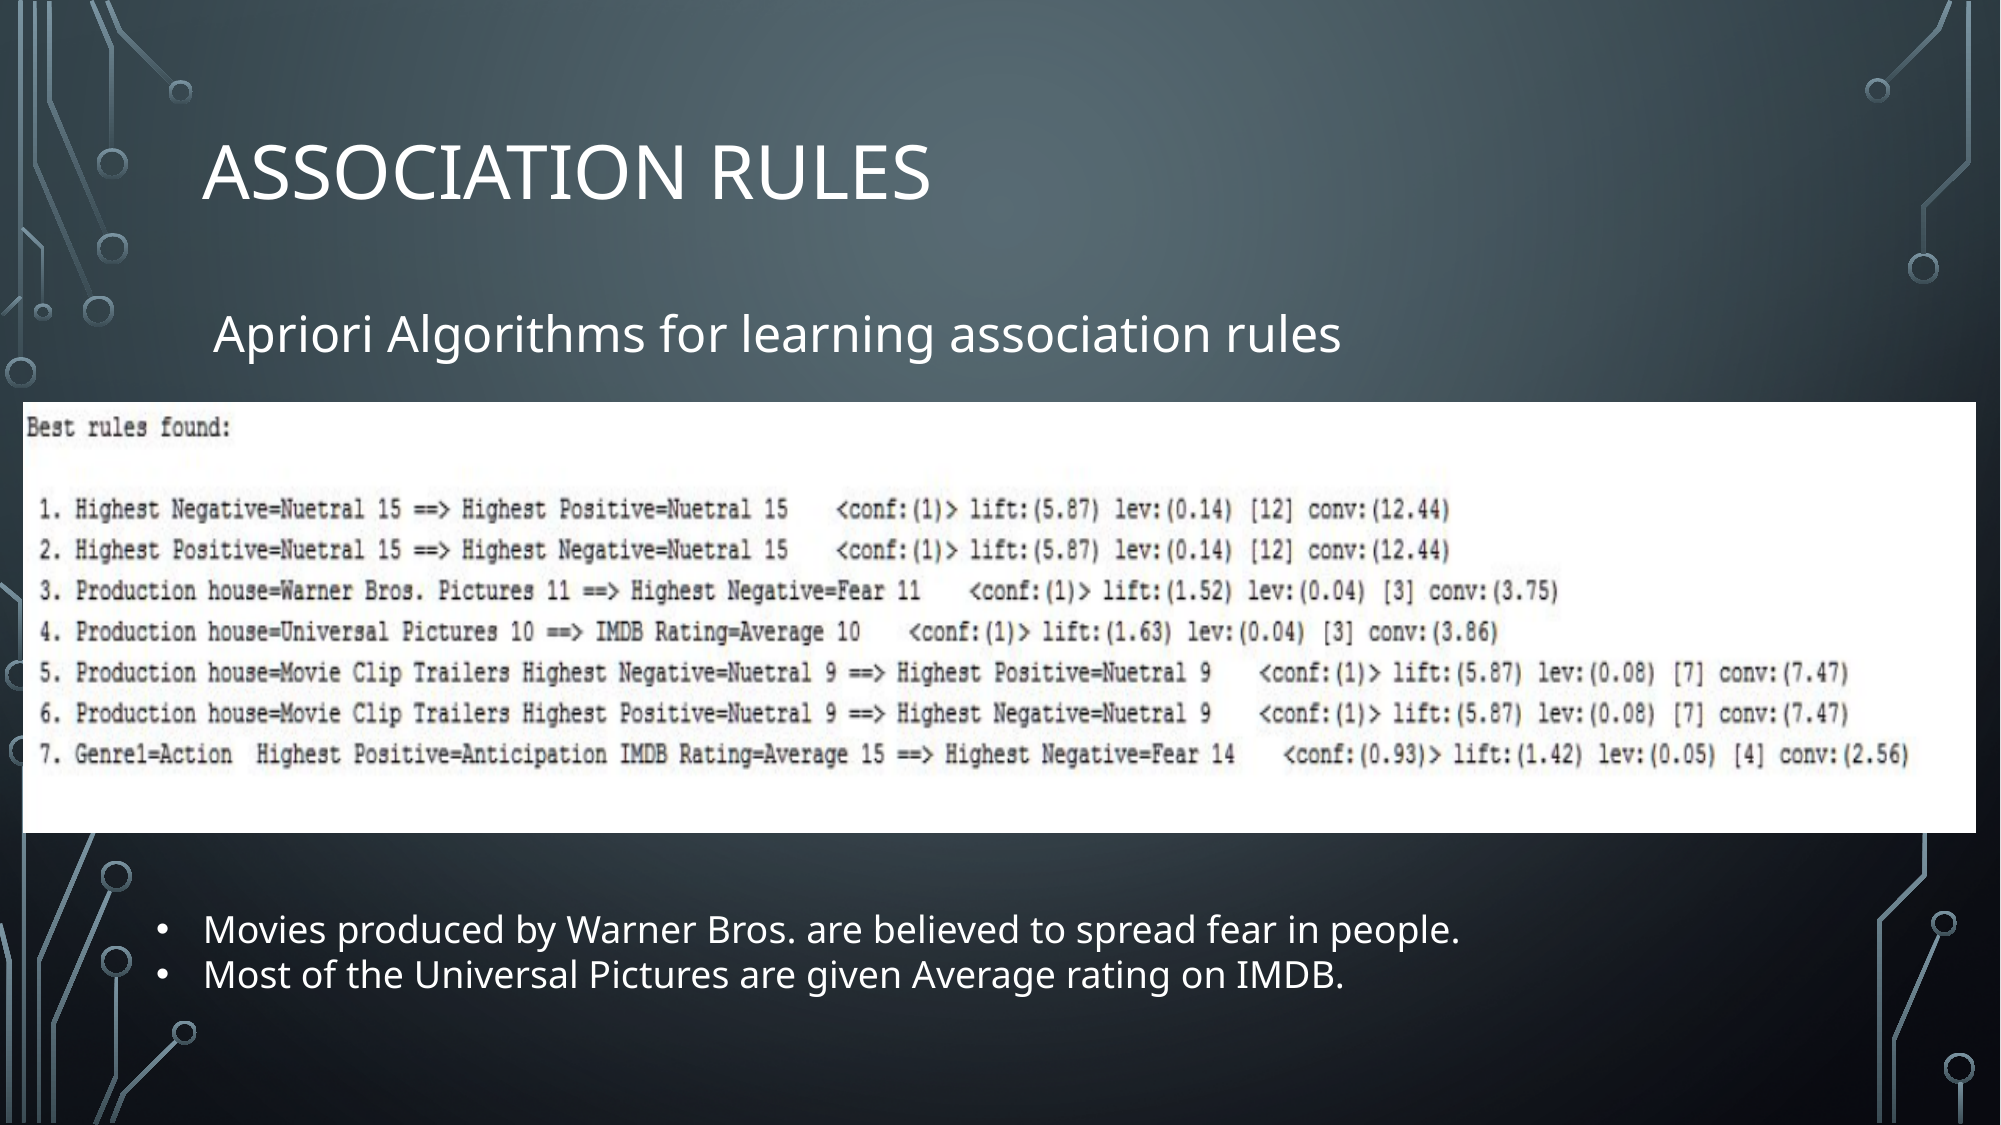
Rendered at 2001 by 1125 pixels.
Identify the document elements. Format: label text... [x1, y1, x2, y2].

picture [23, 401, 1976, 833]
title ASSOCIATION RULES [187, 53, 1813, 297]
text_box Movies produced by Warner Bros. are believed to spread fear in people. Most of the Universal Pictures are given Average rating on IMDB. [141, 898, 1767, 1004]
list Apriori Algorithms for learning association rules [198, 282, 1824, 373]
